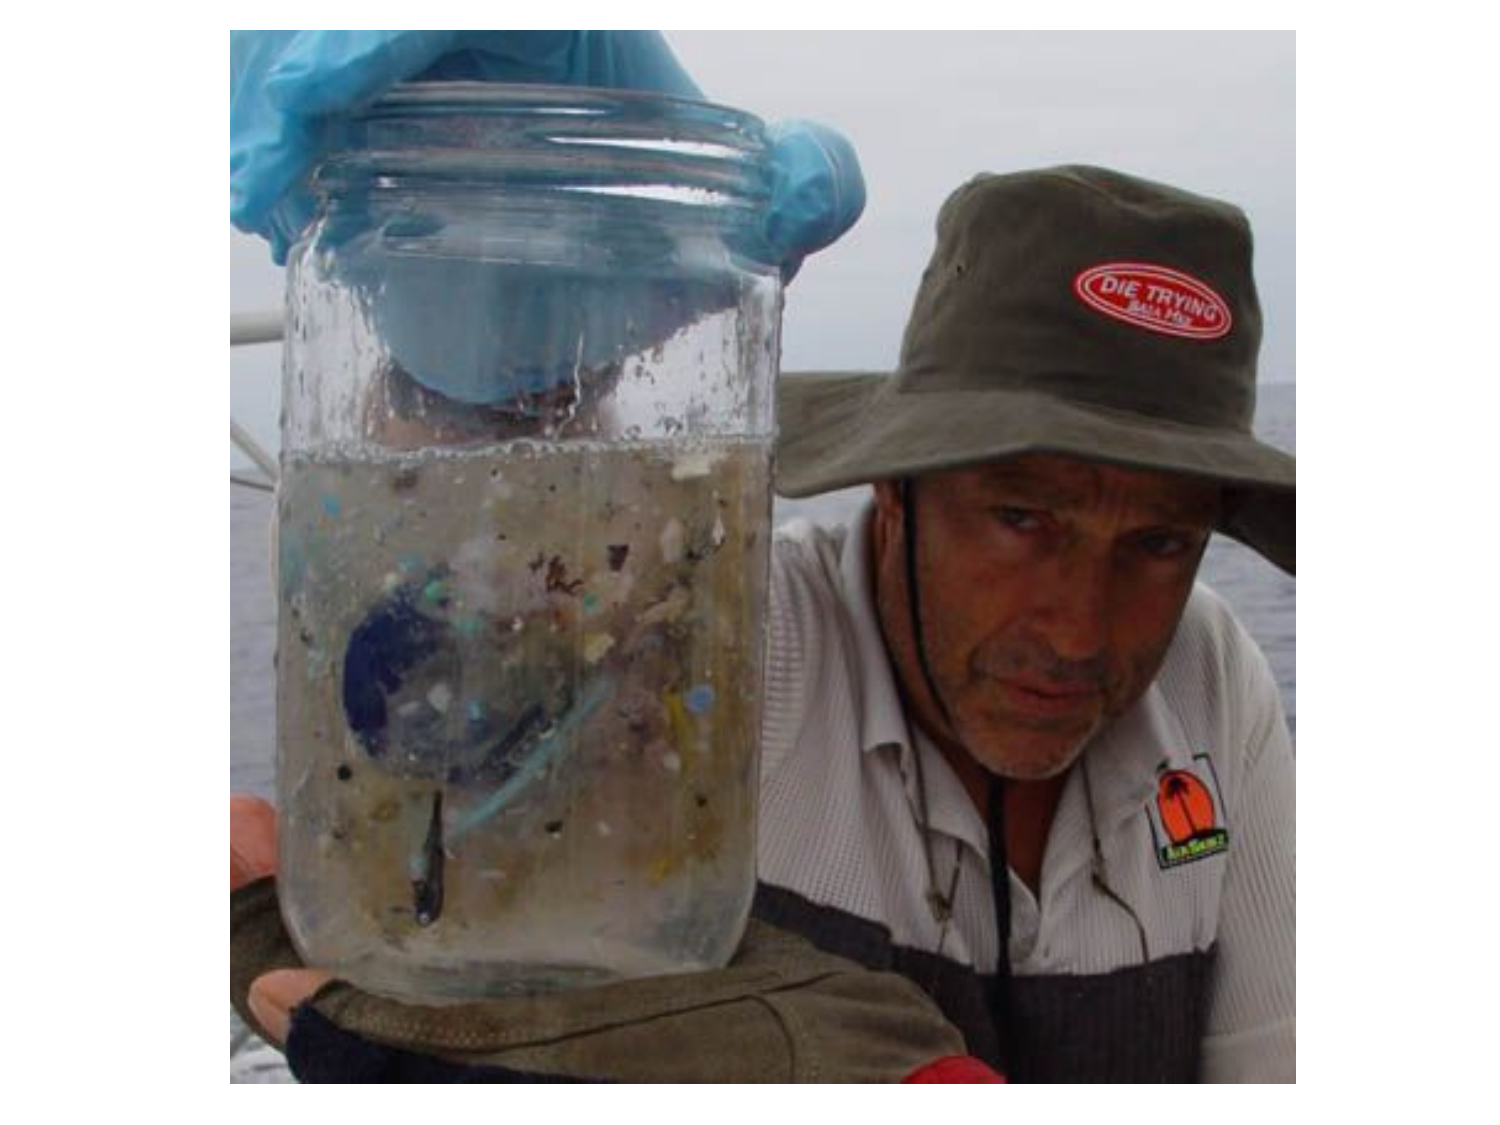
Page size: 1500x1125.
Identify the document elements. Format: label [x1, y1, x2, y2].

picture [229, 30, 1296, 1085]
